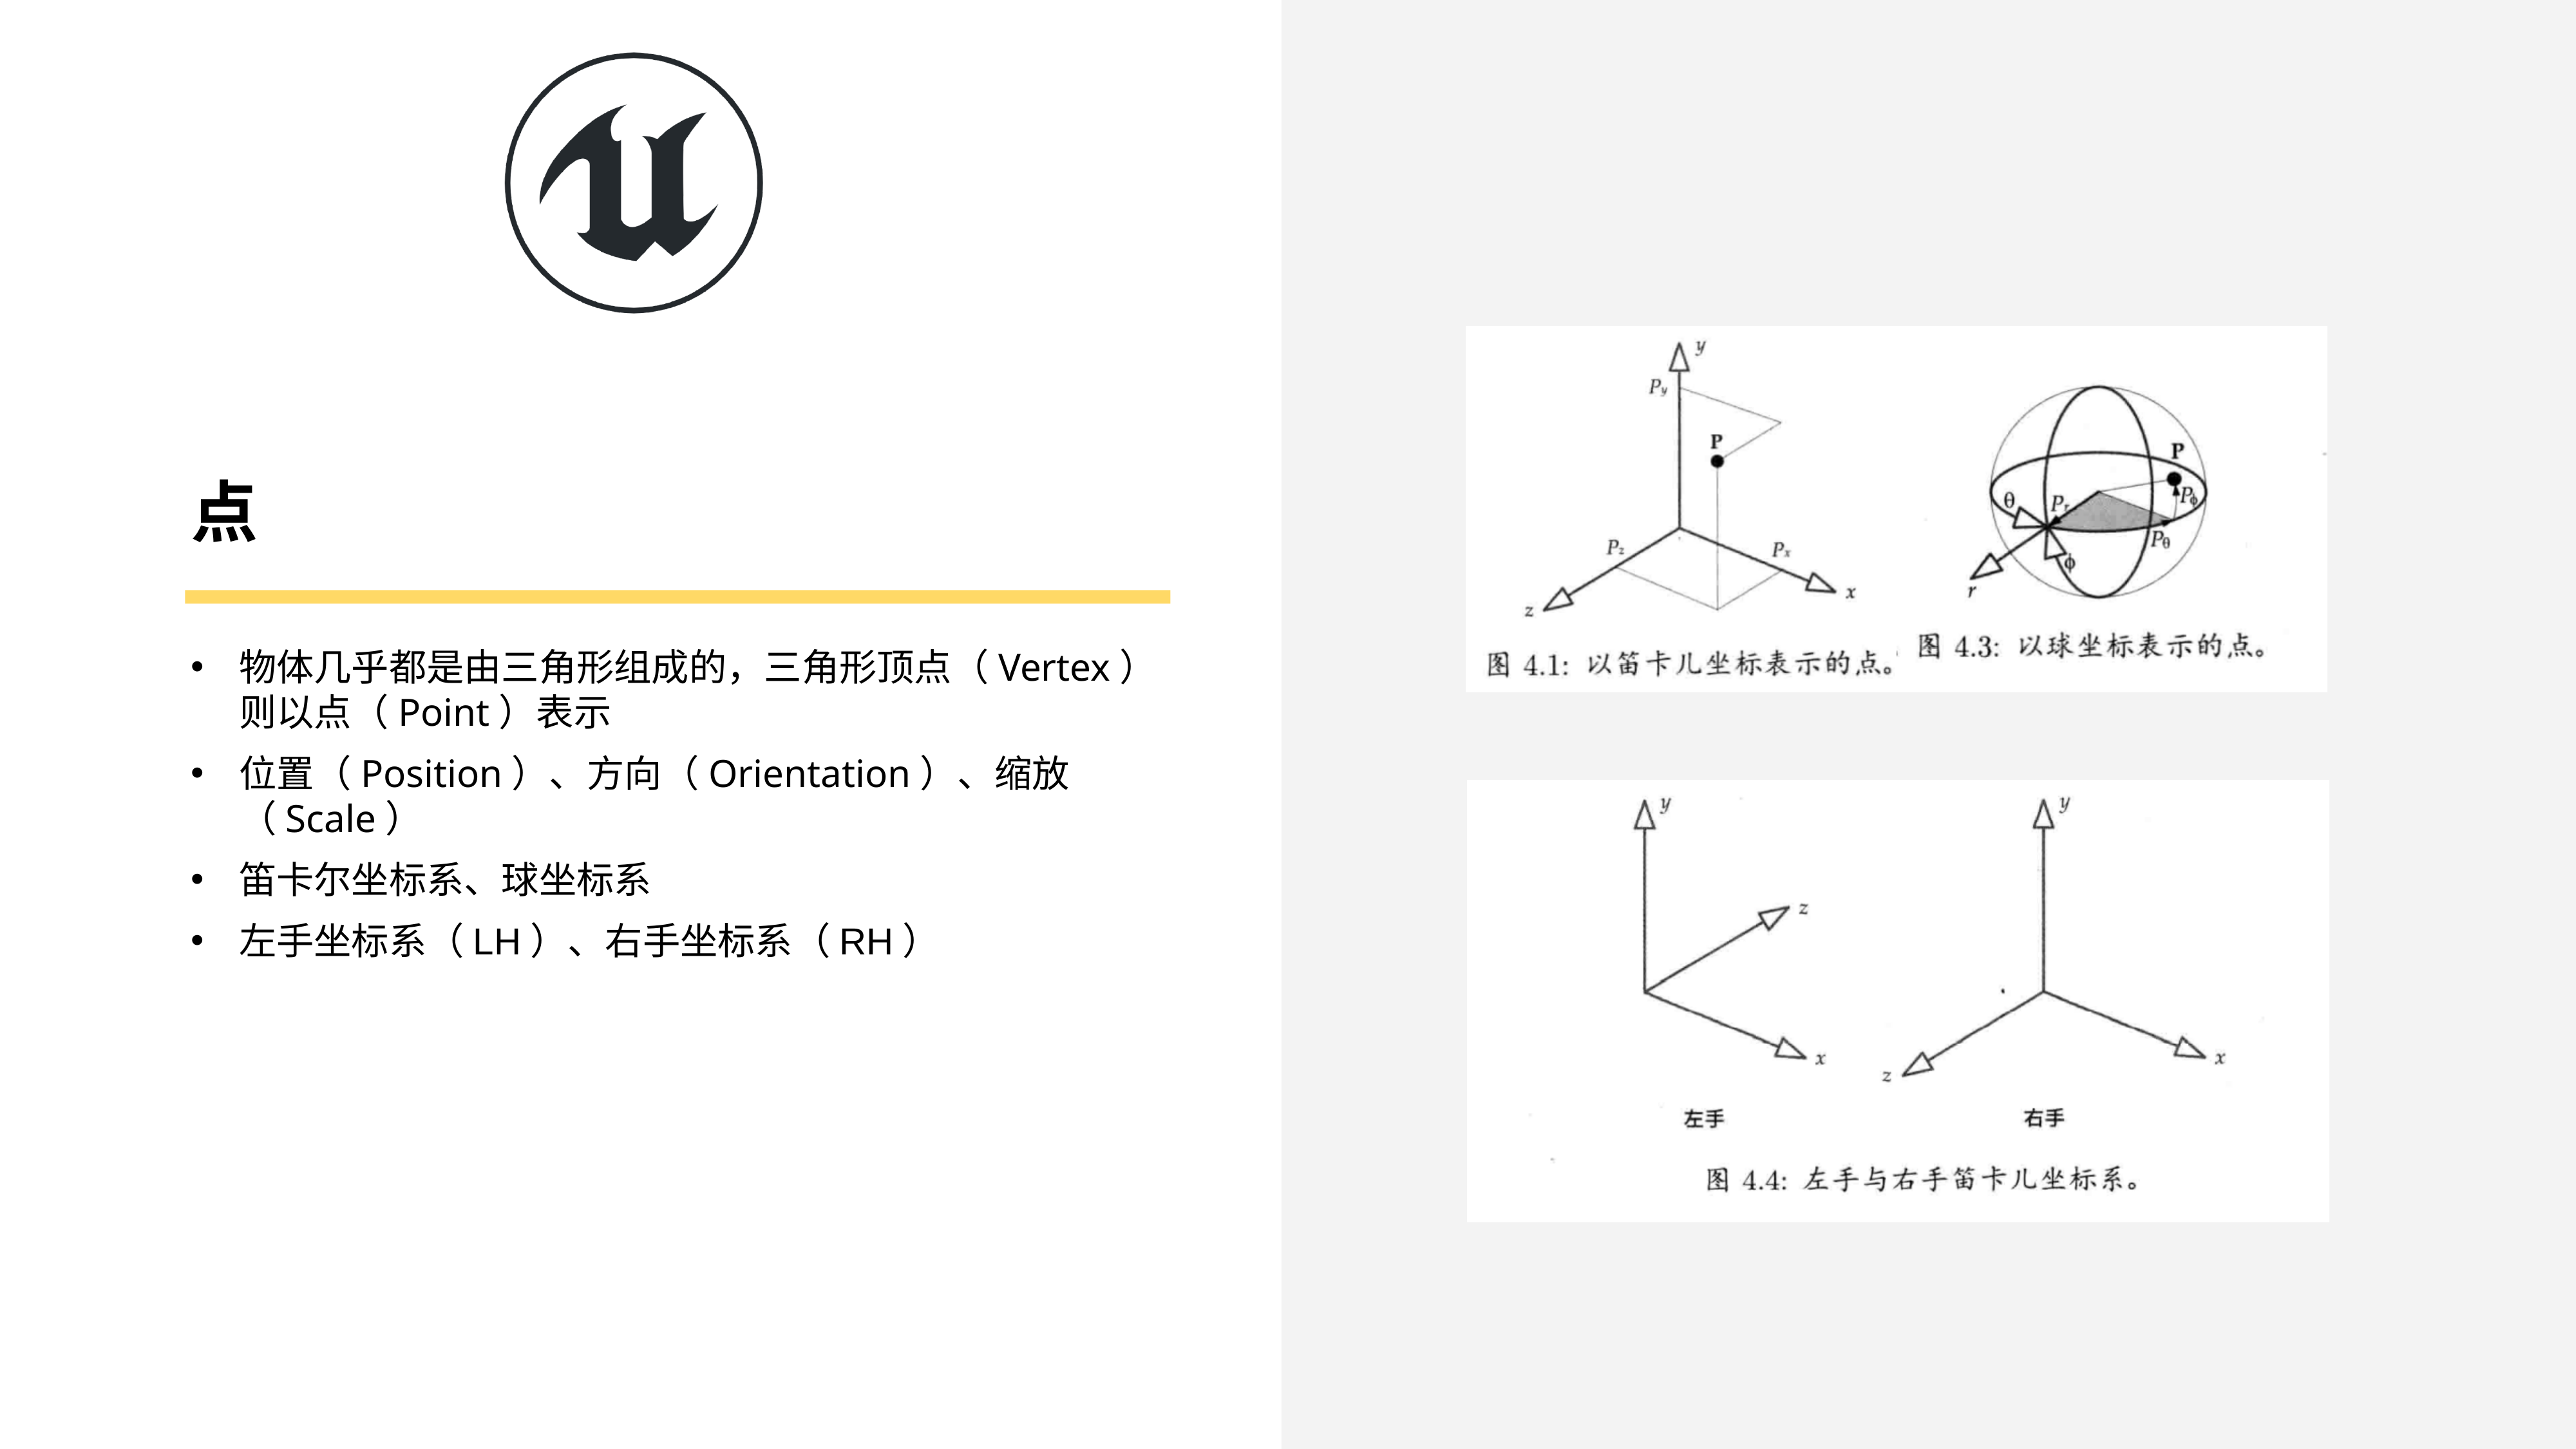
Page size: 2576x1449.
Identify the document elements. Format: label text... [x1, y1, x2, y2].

text_box 物体几乎都是由三角形组成的，三角形顶点（Vertex）则以点（Point）表示 位置（Position）、方向（Orientation）、缩放（Scale） 笛卡尔坐标系、球坐标系 左手坐标系（LH）、右手坐标系（RH） [185, 638, 1171, 1029]
text_box [1281, 0, 2576, 1449]
text_box [185, 590, 1171, 604]
picture [1467, 779, 2329, 1222]
picture [495, 42, 773, 327]
text_box 点 [185, 464, 1133, 556]
picture [1466, 326, 2327, 693]
